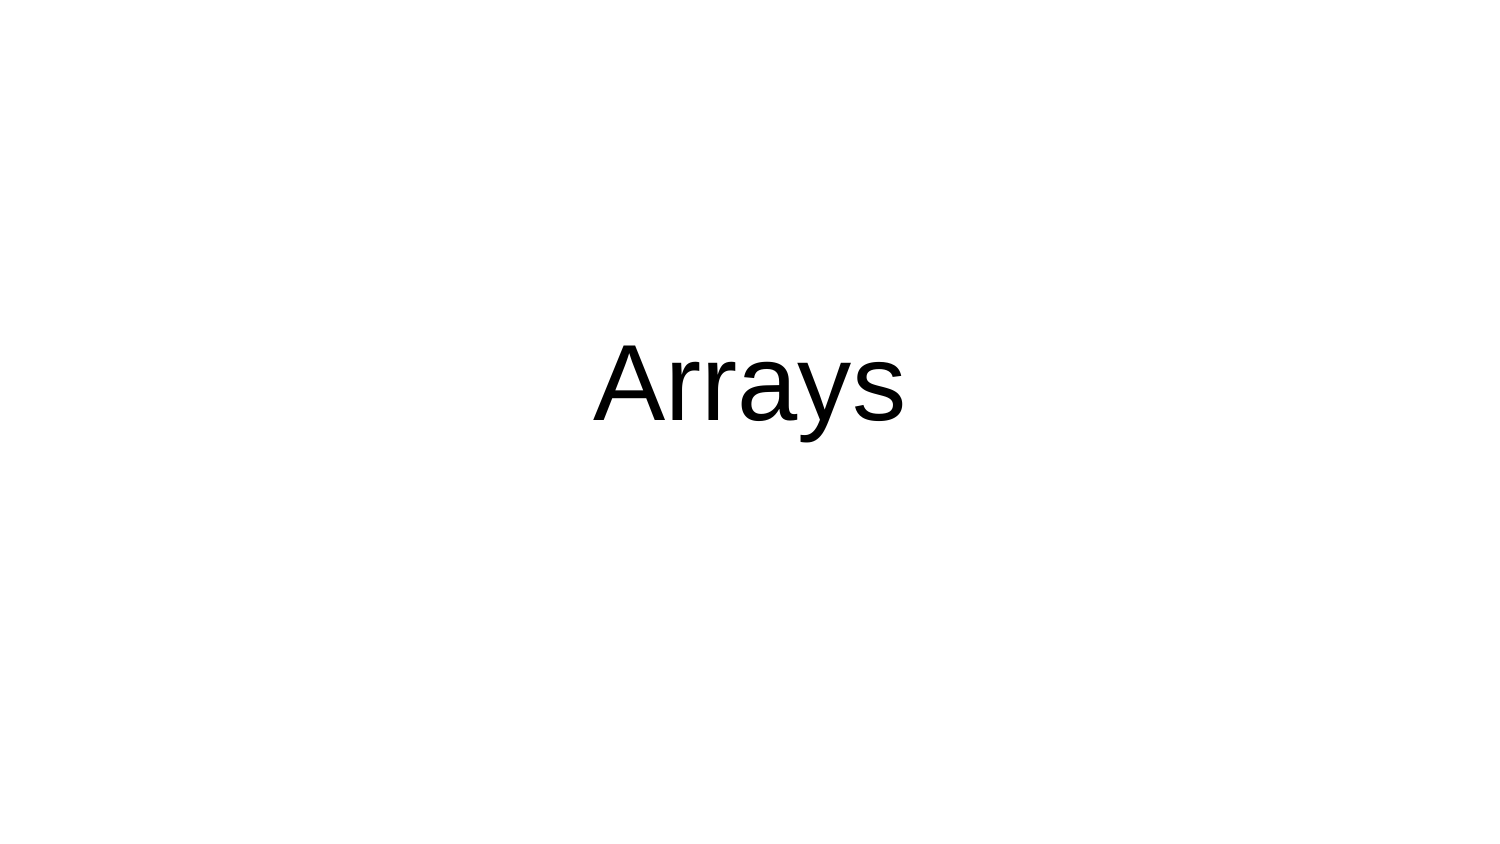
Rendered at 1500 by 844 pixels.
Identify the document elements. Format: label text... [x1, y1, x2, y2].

title Arrays [51, 122, 1449, 459]
